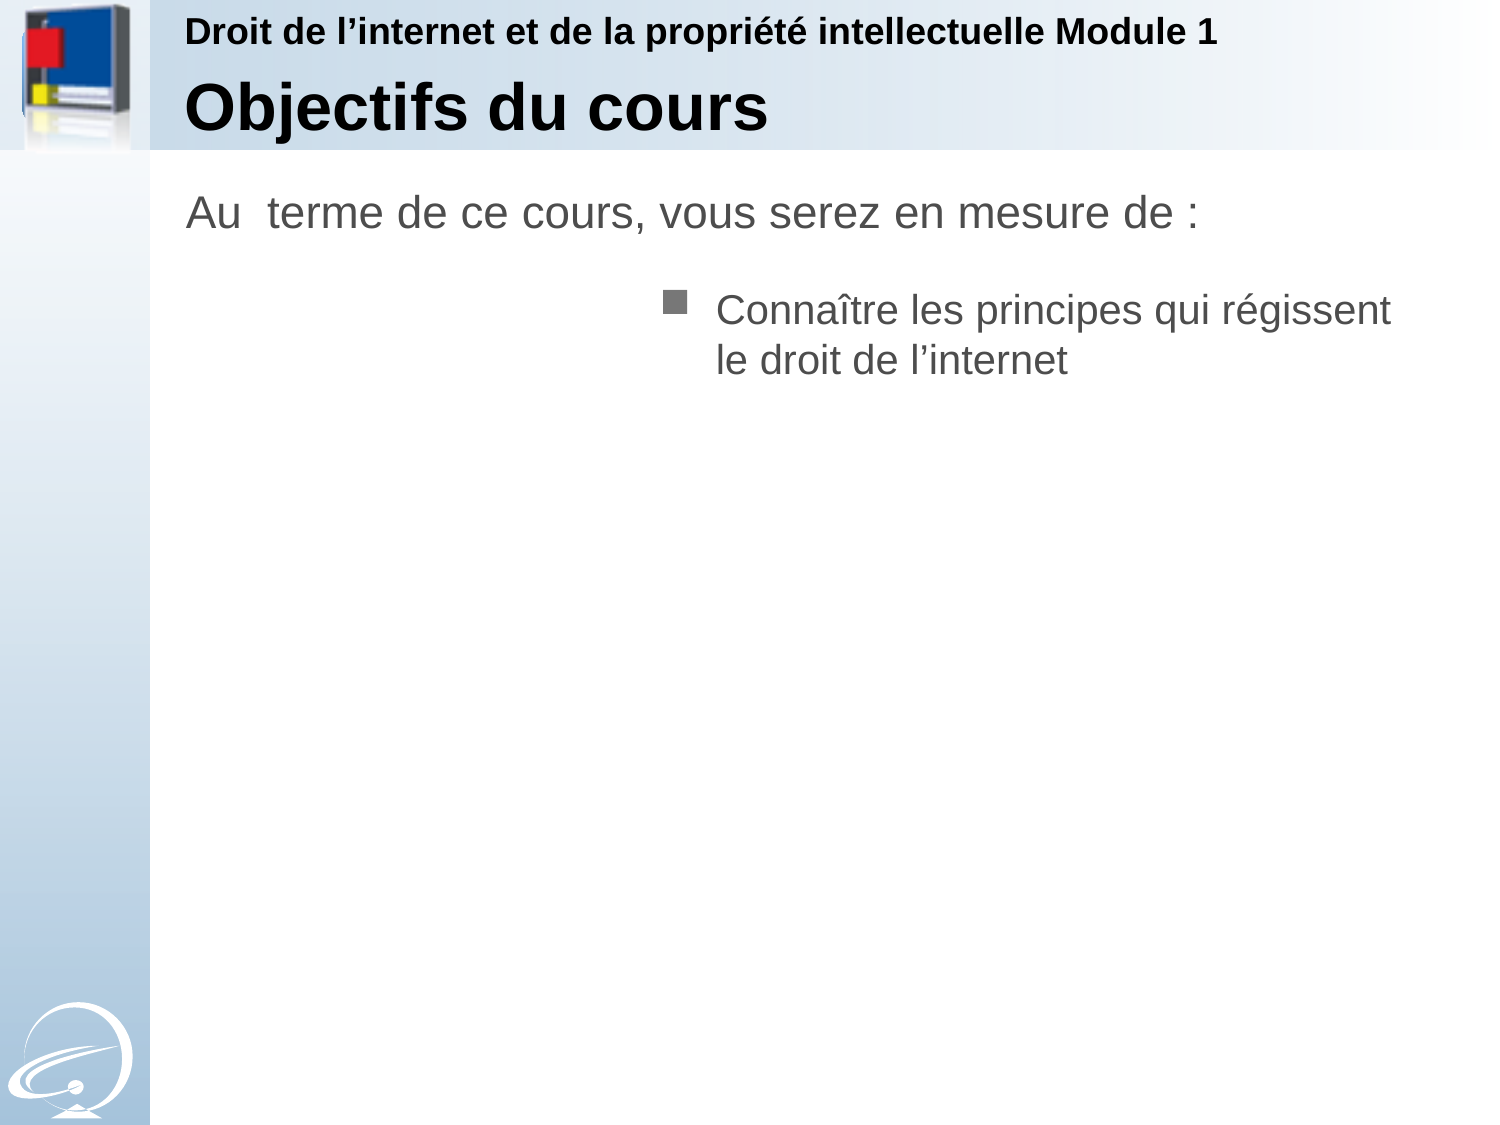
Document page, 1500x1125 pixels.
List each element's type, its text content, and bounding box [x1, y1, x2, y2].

picture [19, 0, 134, 163]
list Connaître les principes qui régissent le droit de l’internet [644, 274, 1438, 1038]
text_box Droit de l’internet et de la propriété intellectuelle Module 1 [159, 0, 1500, 60]
title Objectifs du cours [169, 66, 1438, 141]
text_box Au terme de ce cours, vous serez en mesure de : [171, 174, 1422, 245]
